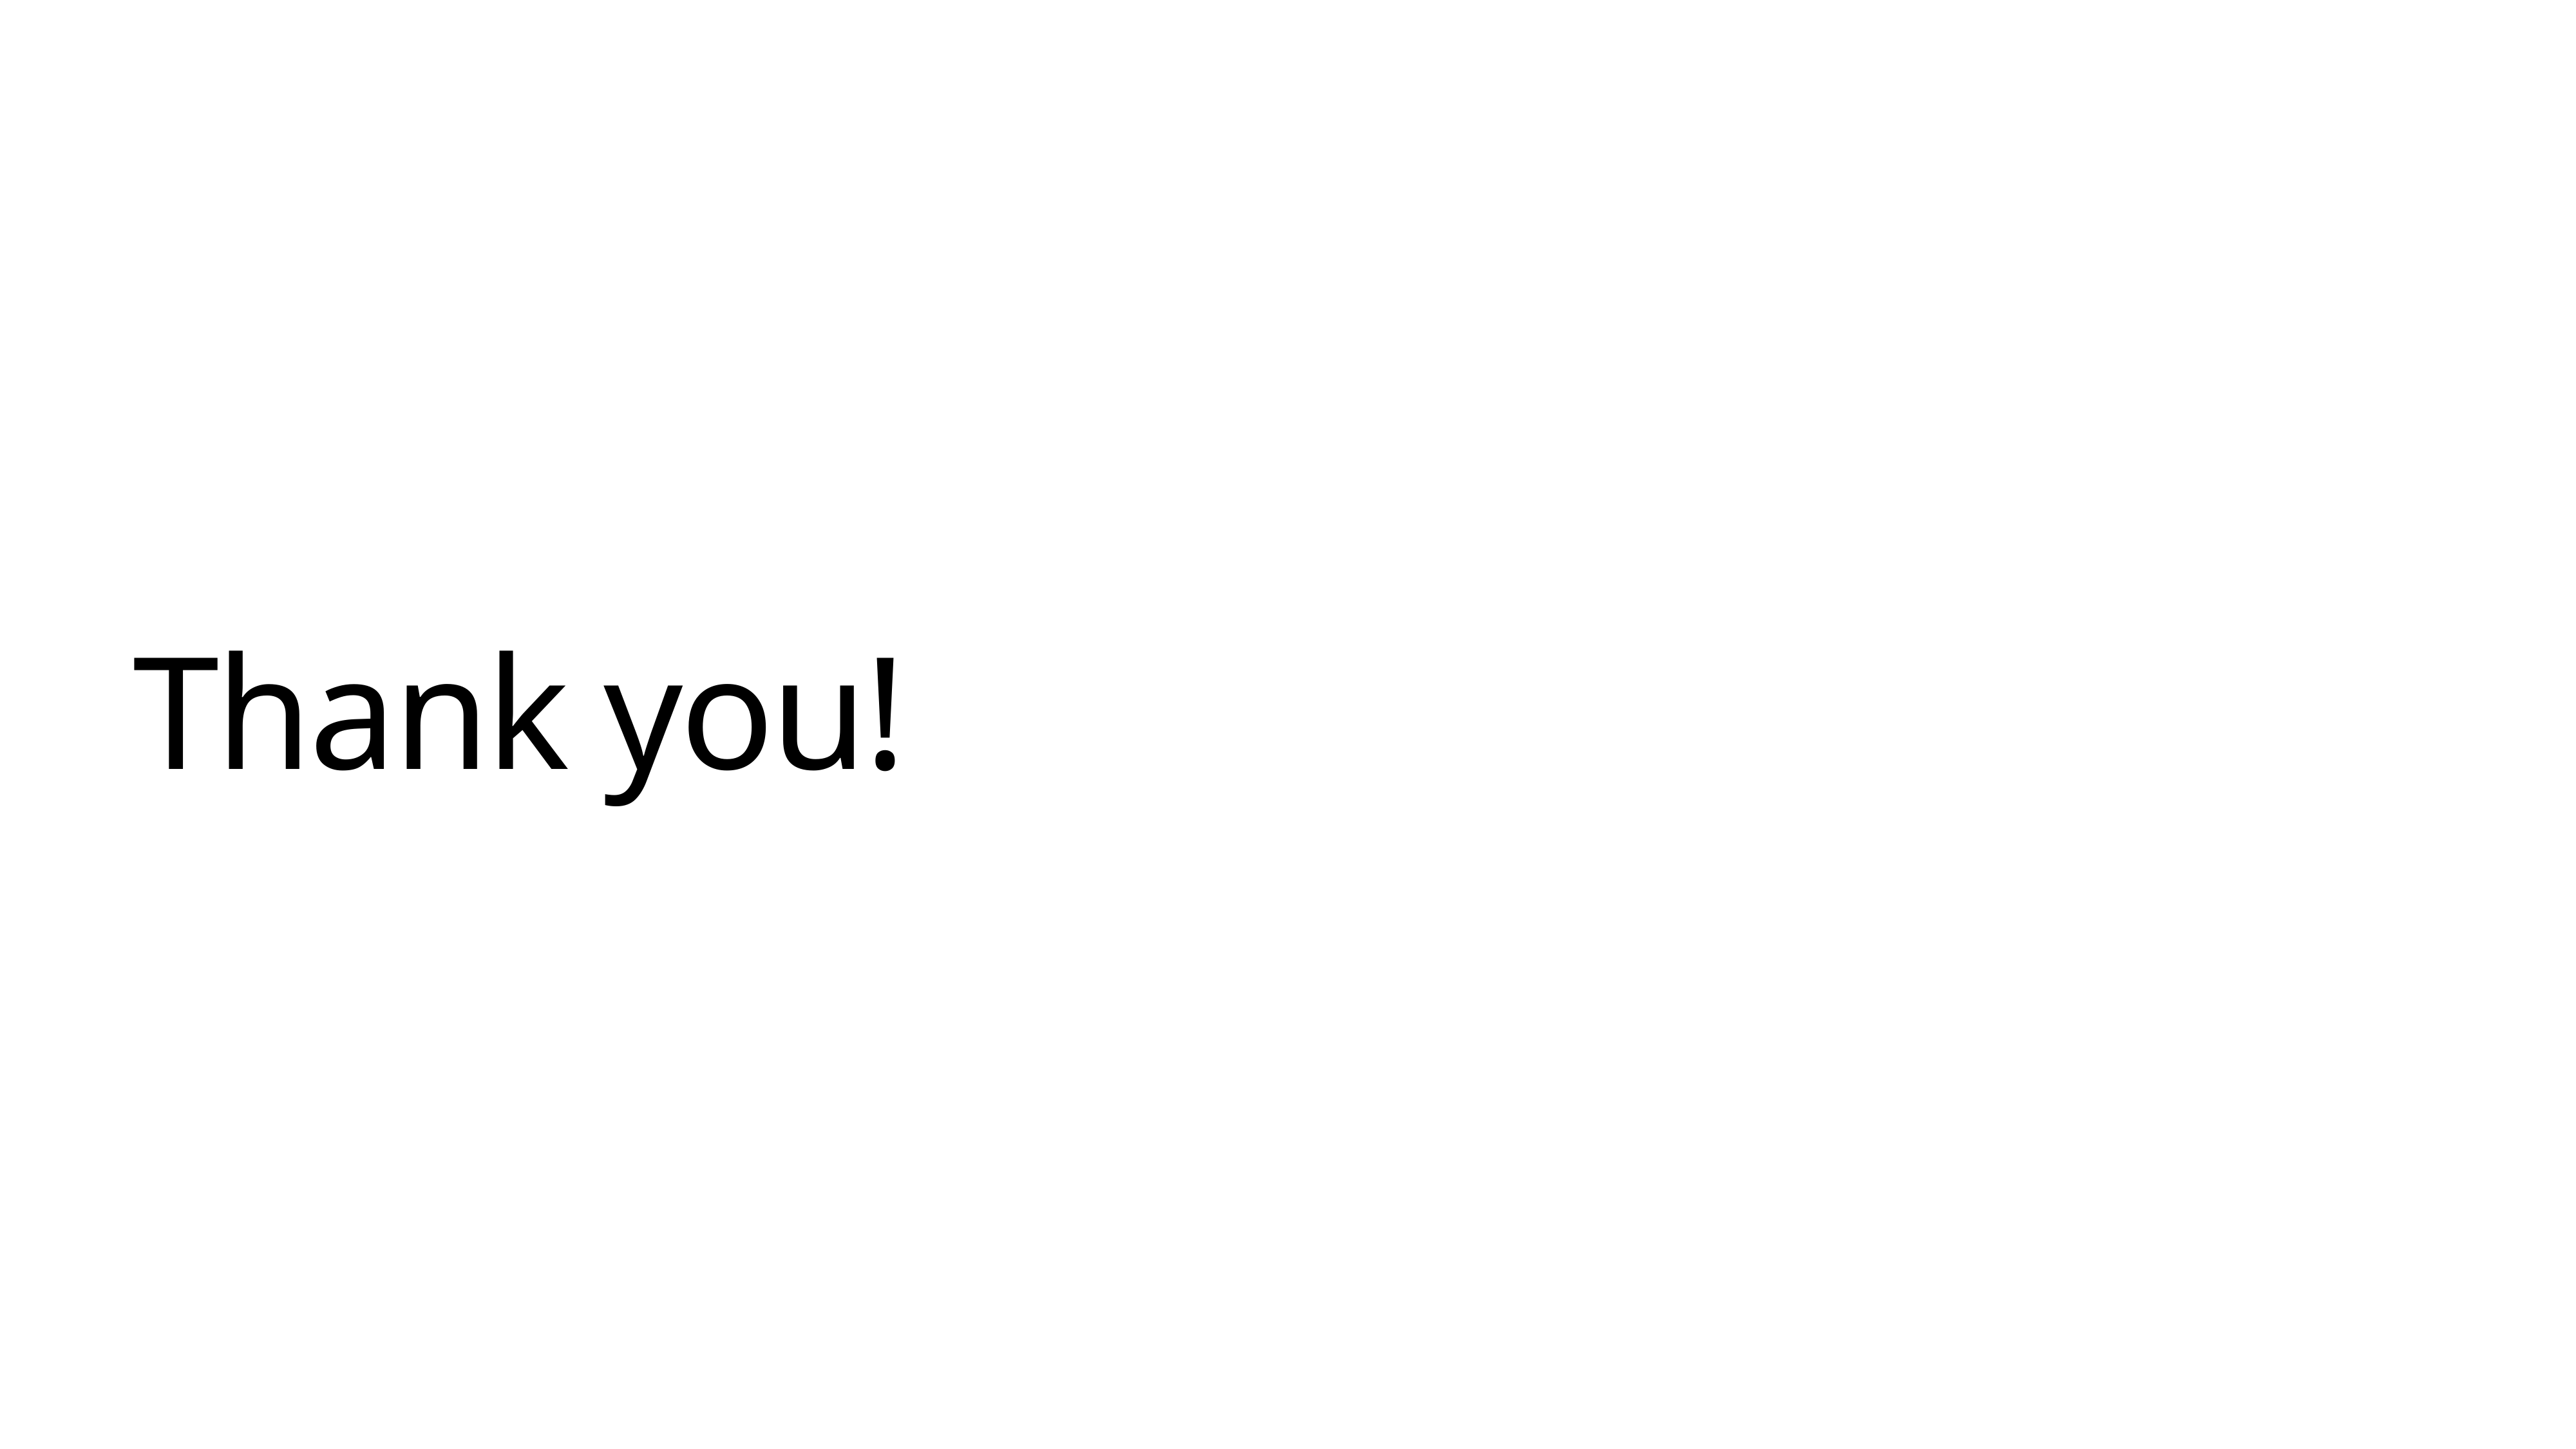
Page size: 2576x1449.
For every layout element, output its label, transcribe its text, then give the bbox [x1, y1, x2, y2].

title Thank you! [127, 478, 2449, 971]
